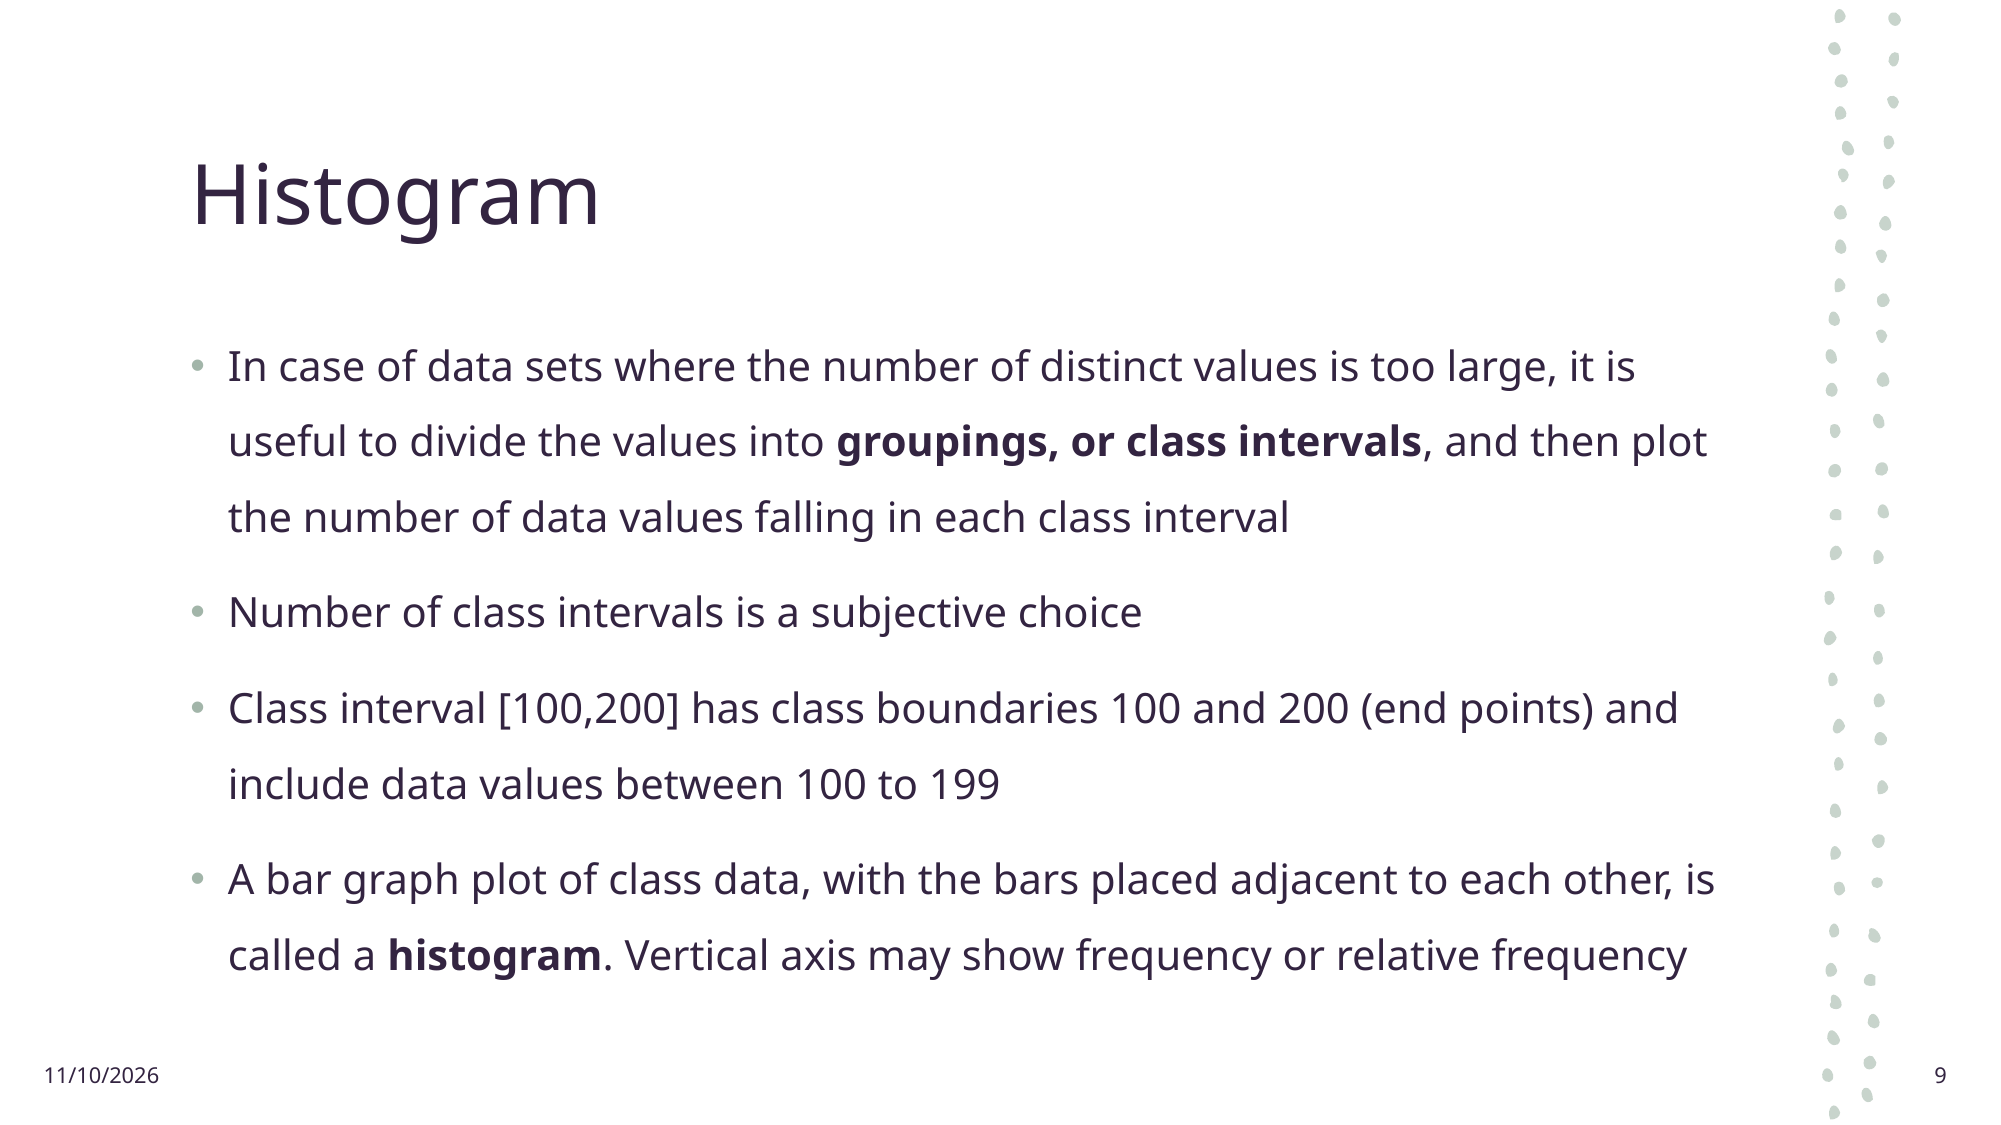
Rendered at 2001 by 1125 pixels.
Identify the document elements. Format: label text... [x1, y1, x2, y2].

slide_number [28, 1046, 496, 1107]
slide_number 9 [1879, 1046, 1962, 1107]
title Histogram [175, 82, 1756, 300]
list In case of data sets where the number of distinct values is too large, it is useful to divide the values into groupings, or class intervals, and then plot the number of data values falling in each class interval Number of class intervals is a subjective choice Class interval [100,200] has class boundaries 100 and 200 (end points) and include data values between 100 to 199 A bar graph plot of class data, with the bars placed adjacent to each other, is called a histogram. Vertical axis may show frequency or relative frequency [175, 307, 1756, 1022]
